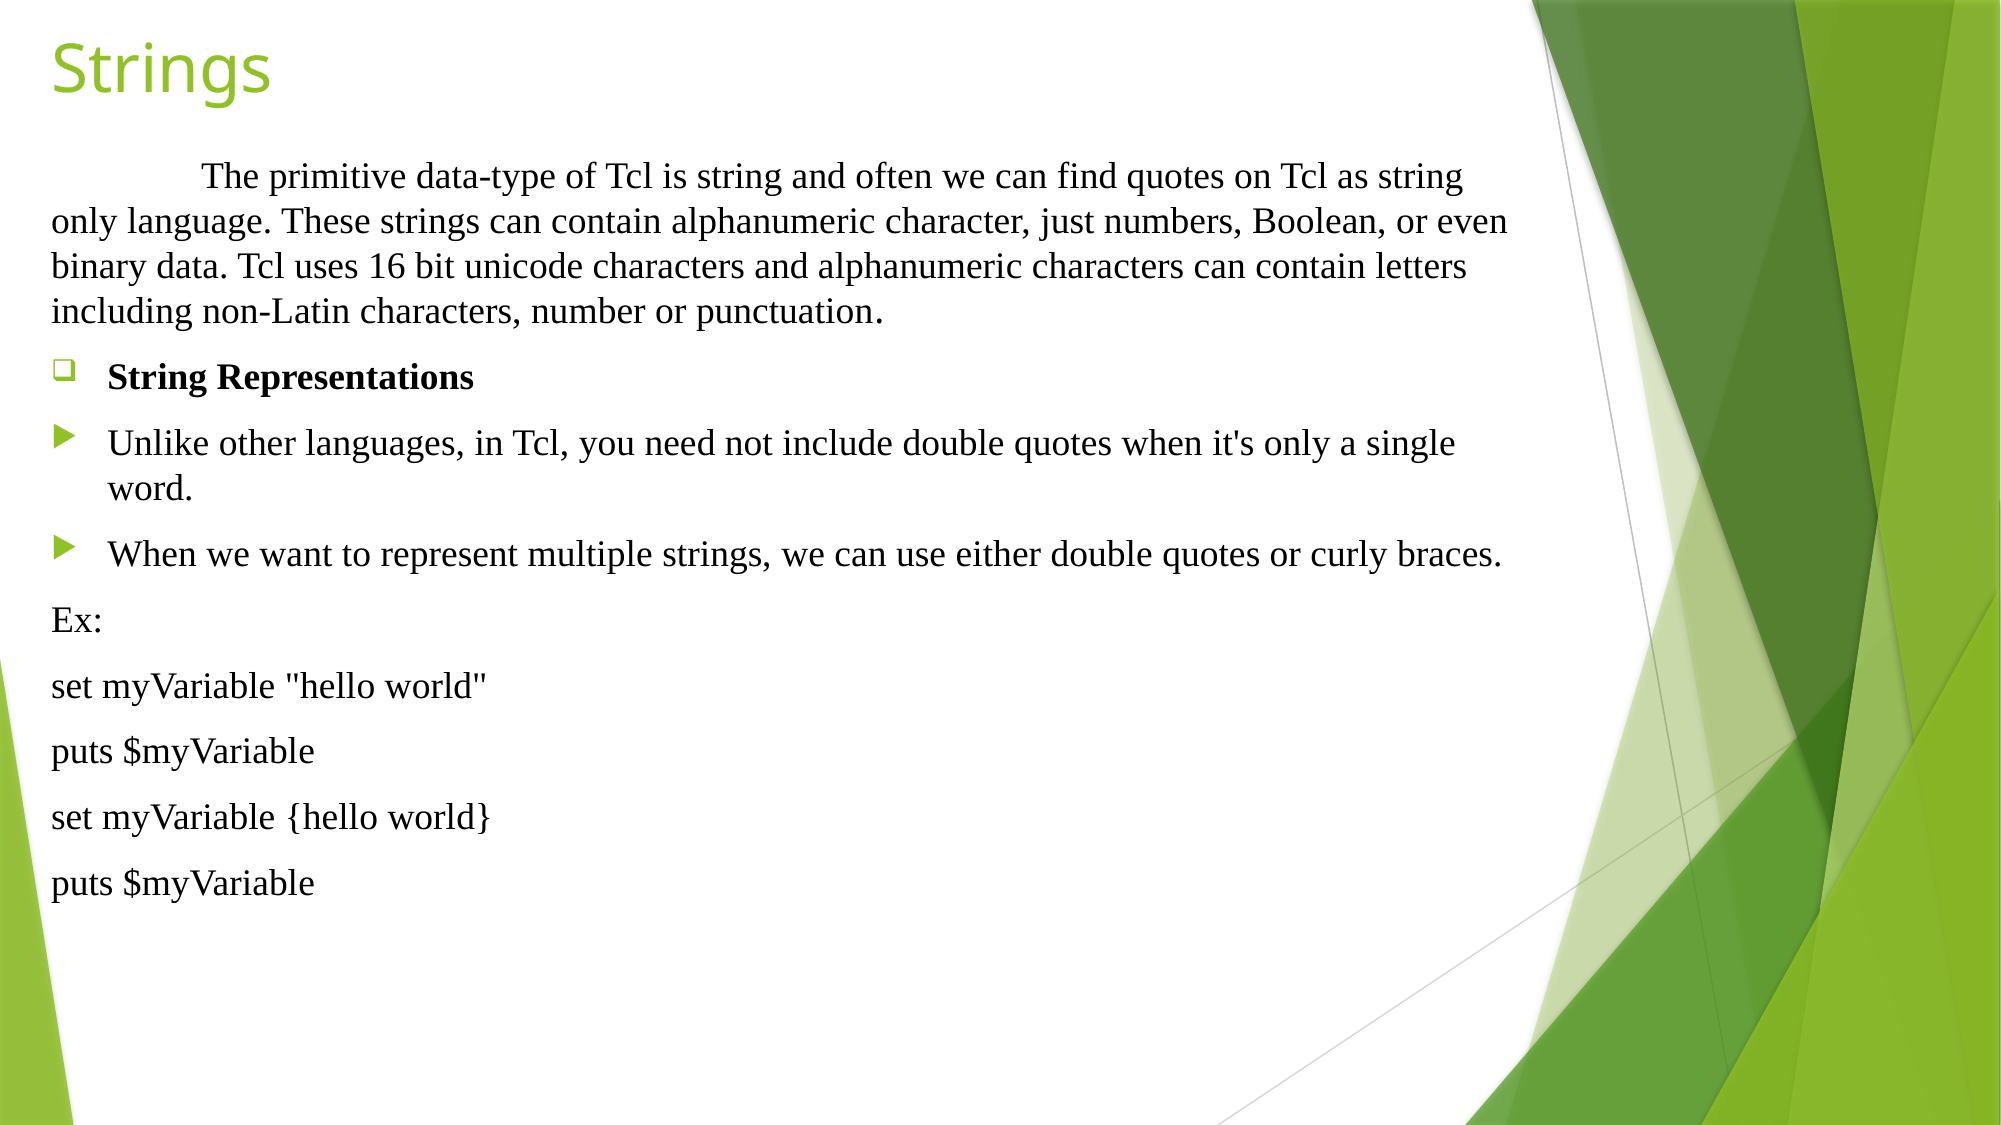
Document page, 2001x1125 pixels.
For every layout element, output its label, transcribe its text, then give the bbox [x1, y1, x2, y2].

title Strings [36, 17, 1447, 114]
list The primitive data-type of Tcl is string and often we can find quotes on Tcl as string only language. These strings can contain alphanumeric character, just numbers, Boolean, or even binary data. Tcl uses 16 bit unicode characters and alphanumeric characters can contain letters including non-Latin characters, number or punctuation. String Representations Unlike other languages, in Tcl, you need not include double quotes when it's only a single word. When we want to represent multiple strings, we can use either double quotes or curly braces. Ex: set myVariable "hello world" puts $myVariable set myVariable {hello world} puts $myVariable [36, 143, 1540, 969]
